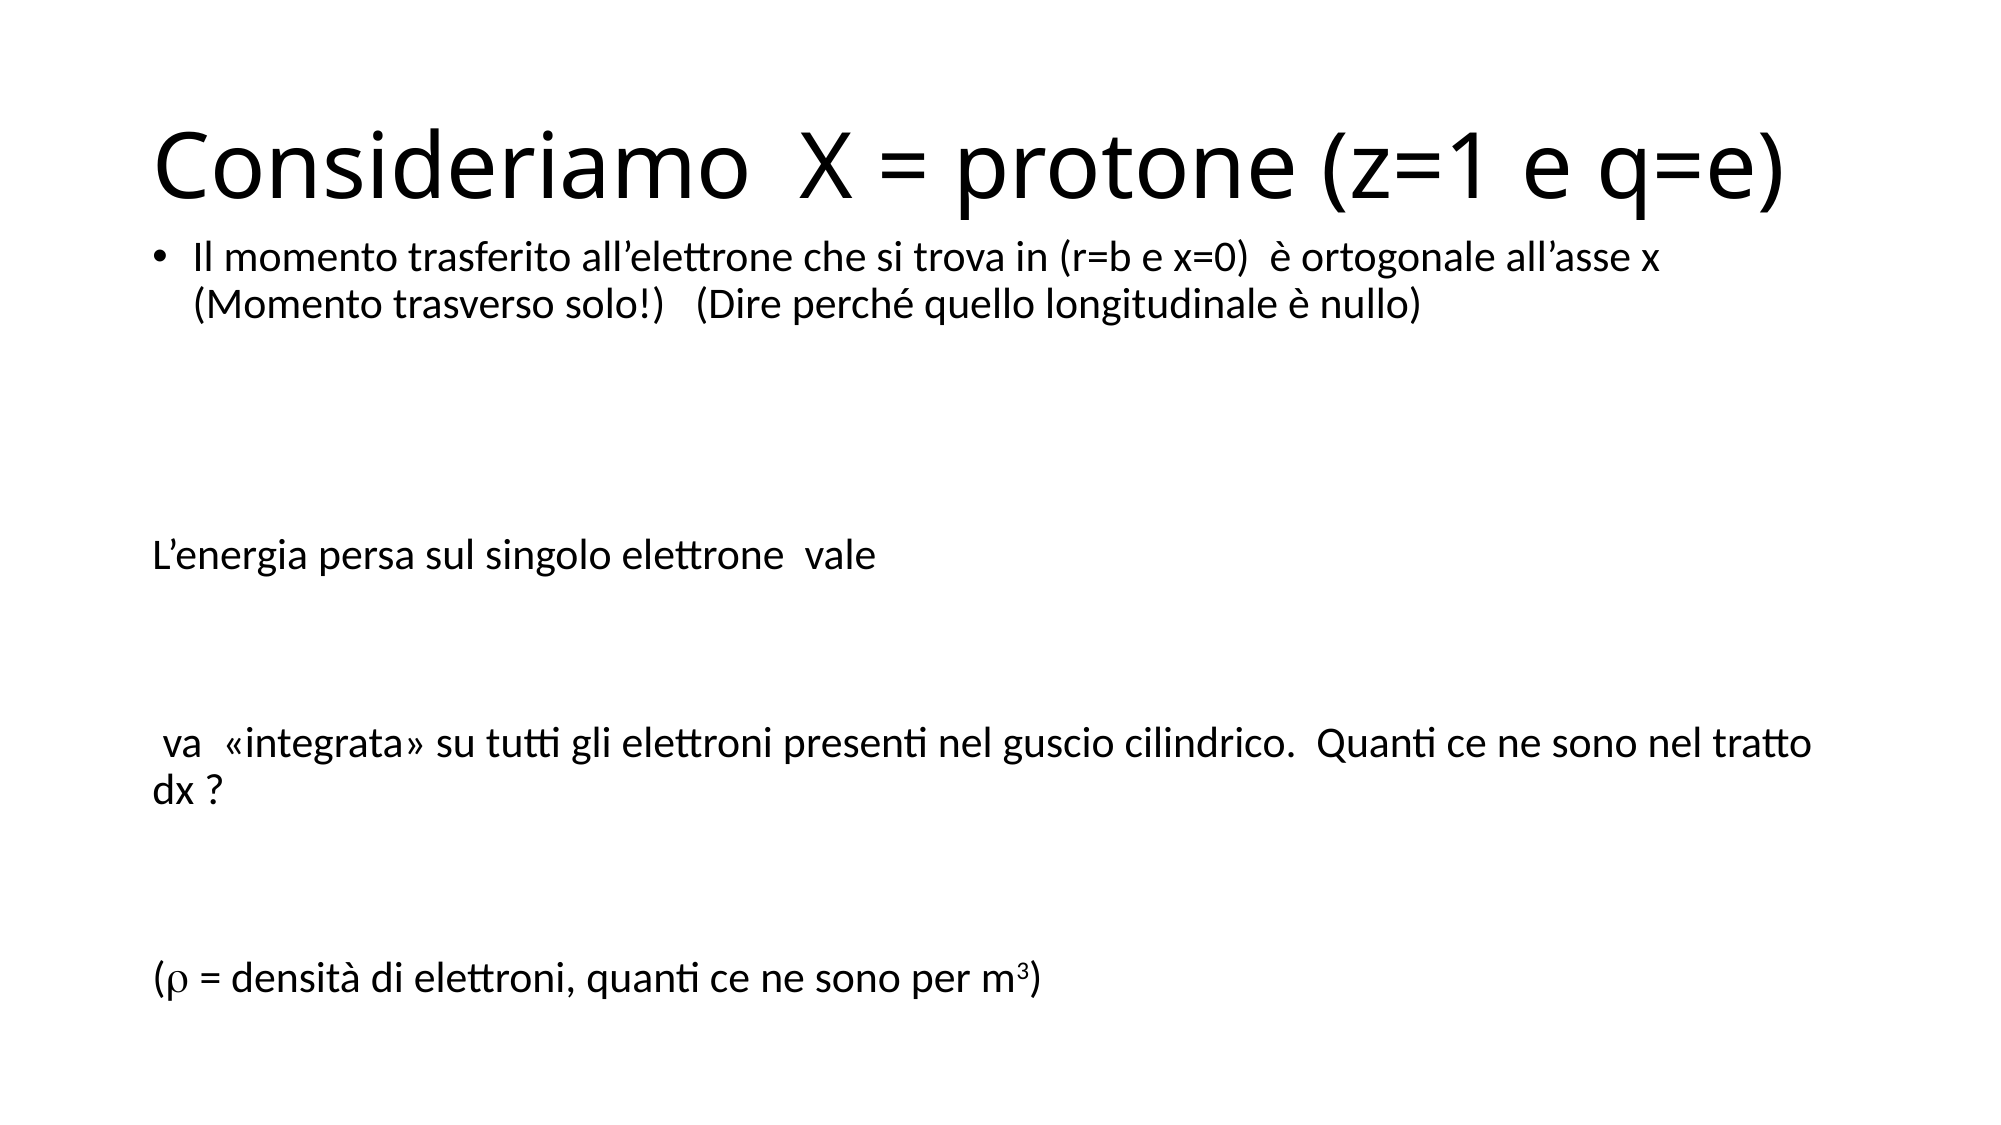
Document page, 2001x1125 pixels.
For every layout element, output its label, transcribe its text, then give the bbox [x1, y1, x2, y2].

title Consideriamo X = protone (z=1 e q=e) [137, 59, 1863, 278]
